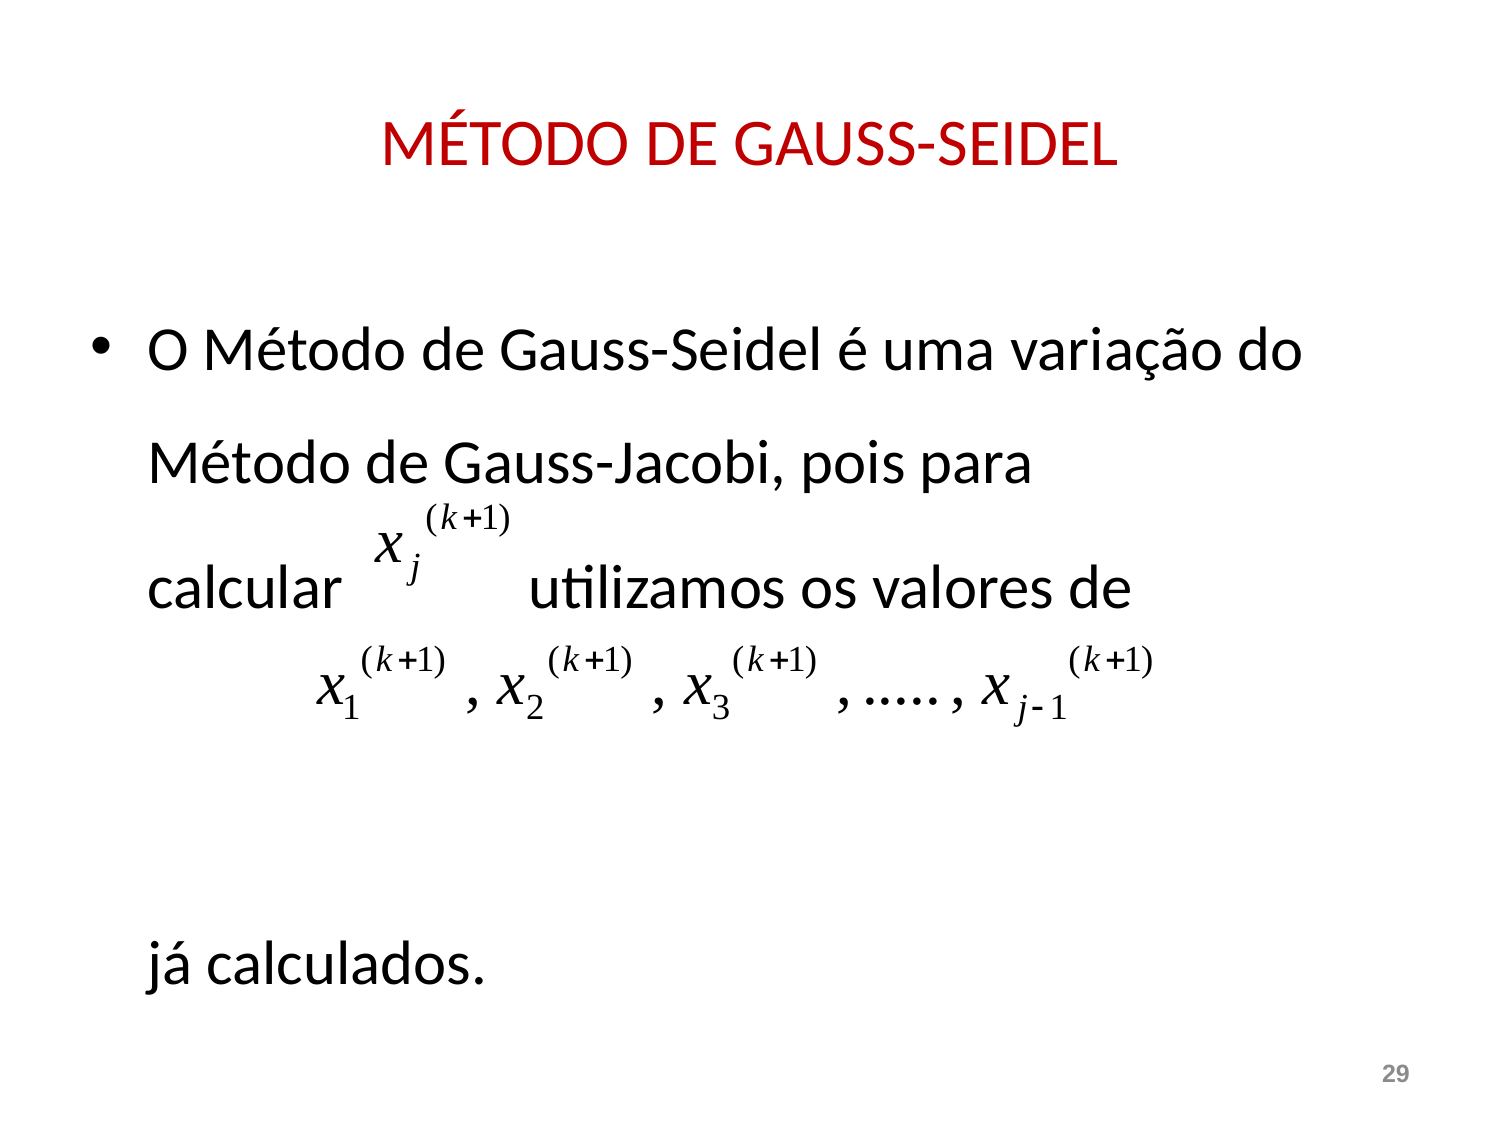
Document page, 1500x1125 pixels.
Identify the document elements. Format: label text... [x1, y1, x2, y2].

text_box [304, 630, 1168, 742]
list O Método de Gauss-Seidel é uma variação do Método de Gauss-Jacobi, pois para calcular utilizamos os valores de já calculados. [75, 262, 1425, 1005]
title MÉTODO DE GAUSS-SEIDEL [75, 45, 1425, 233]
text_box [362, 488, 521, 600]
slide_number 29 [1074, 1042, 1425, 1103]
